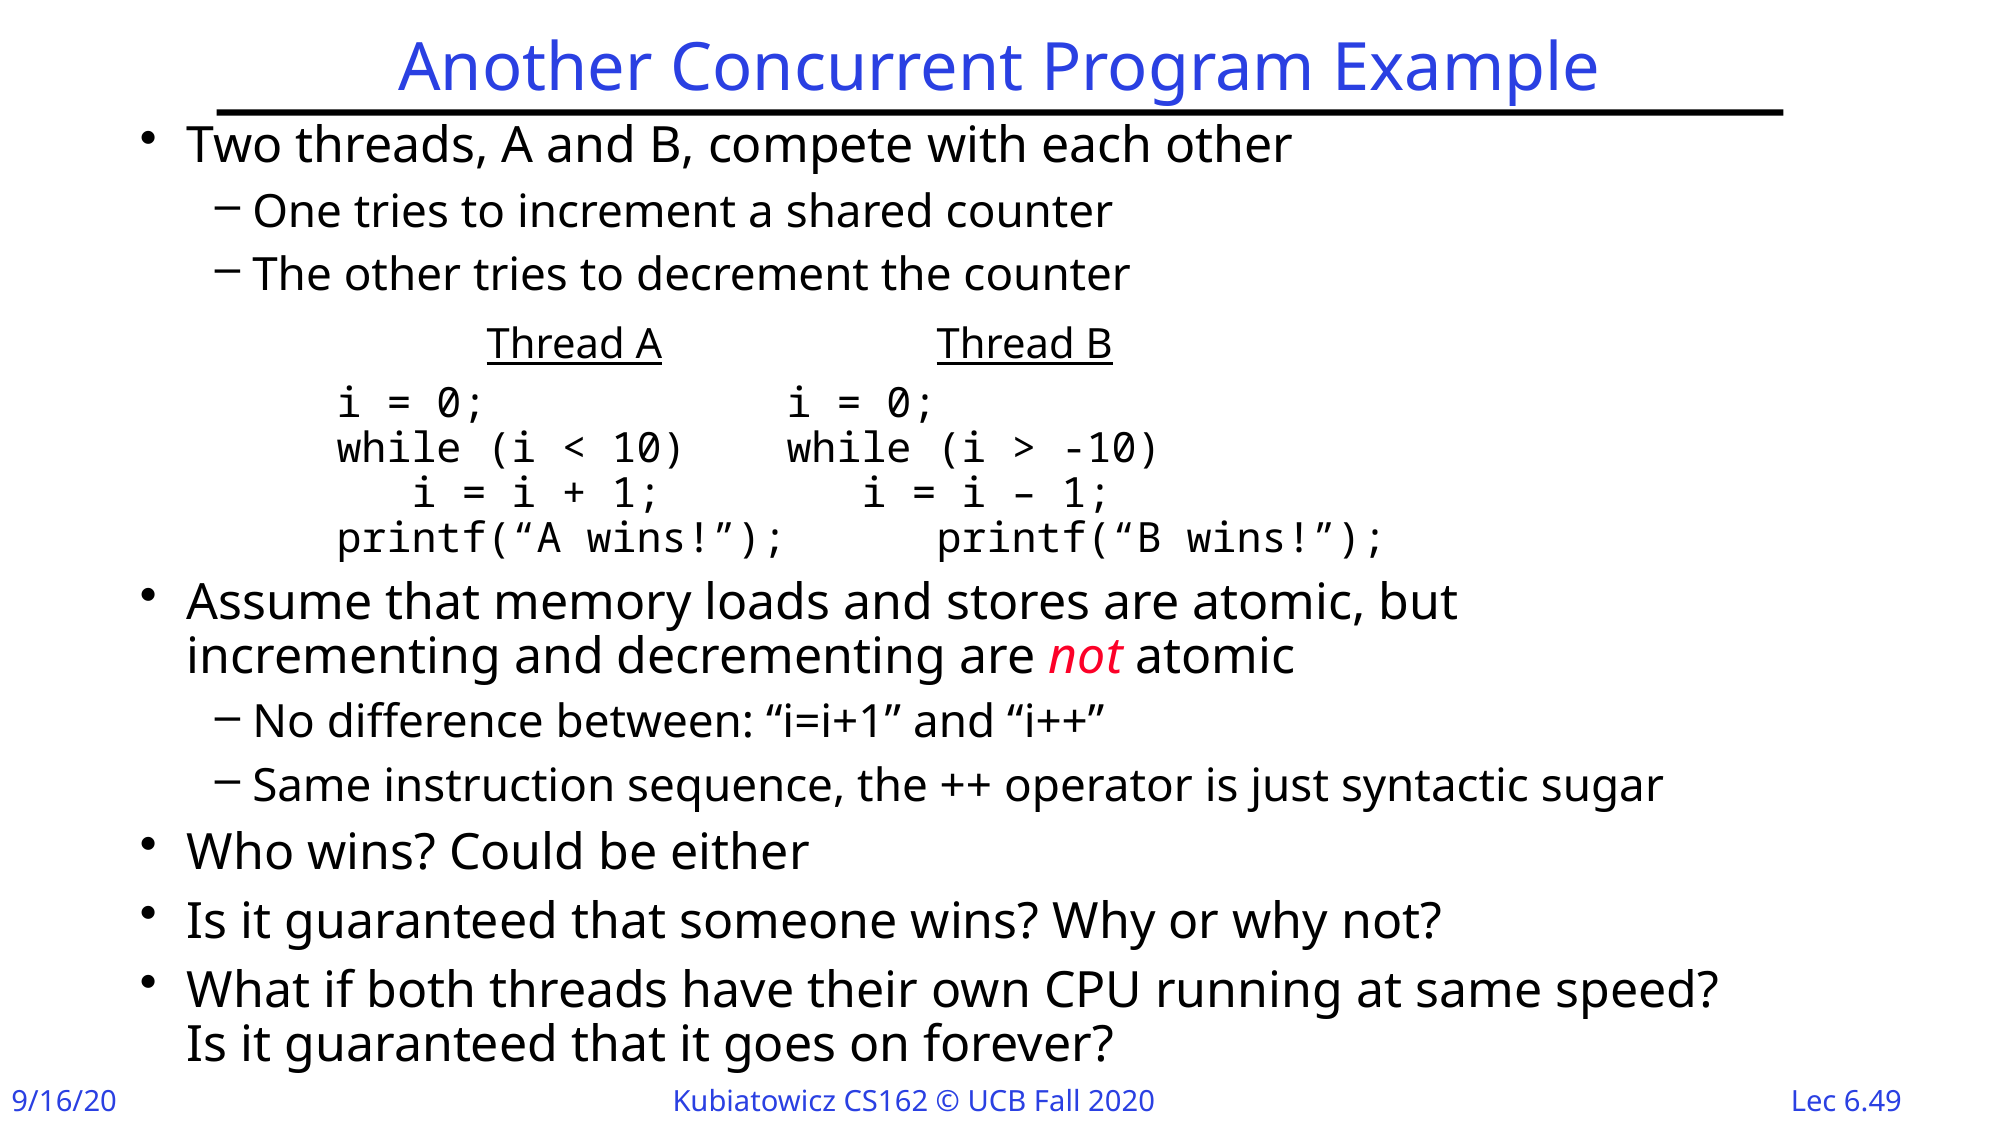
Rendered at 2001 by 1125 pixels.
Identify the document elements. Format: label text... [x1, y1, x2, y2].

list Two threads, A and B, compete with each other One tries to increment a shared counter The other tries to decrement the counter Thread A Thread B i = 0; i = 0; while (i < 10) while (i > -10) i = i + 1; i = i – 1; printf(“A wins!”); printf(“B wins!”); Assume that memory loads and stores are atomic, but incrementing and decrementing are not atomic No difference between: “i=i+1” and “i++” Same instruction sequence, the ++ operator is just syntactic sugar Who wins? Could be either Is it guaranteed that someone wins? Why or why not? What if both threads have their own CPU running at same speed? Is it guaranteed that it goes on forever? [125, 112, 1800, 1077]
title Another Concurrent Program Example [216, 24, 1784, 112]
